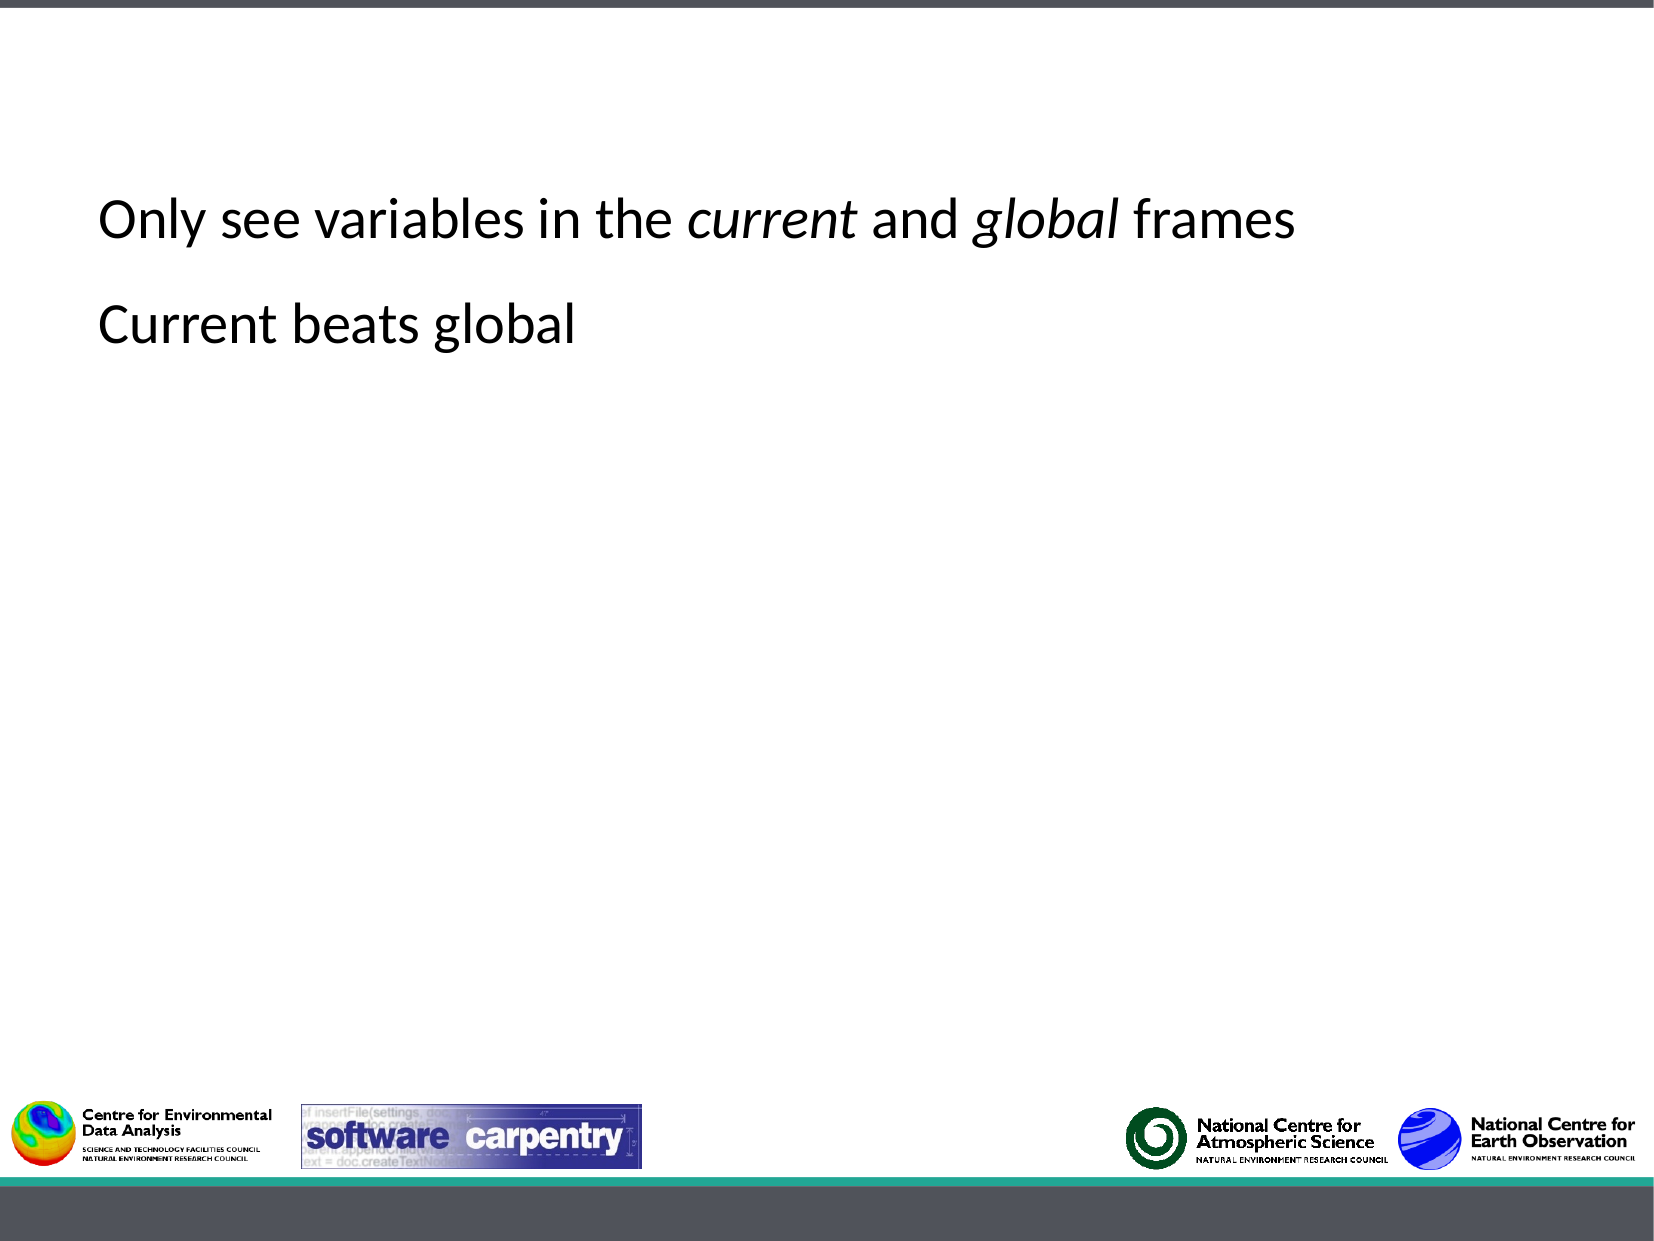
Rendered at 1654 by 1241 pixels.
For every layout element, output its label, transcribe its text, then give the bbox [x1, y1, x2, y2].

picture [0, 0, 1654, 1241]
text_box Only see variables in the current and global frames Current beats global [83, 137, 1462, 363]
